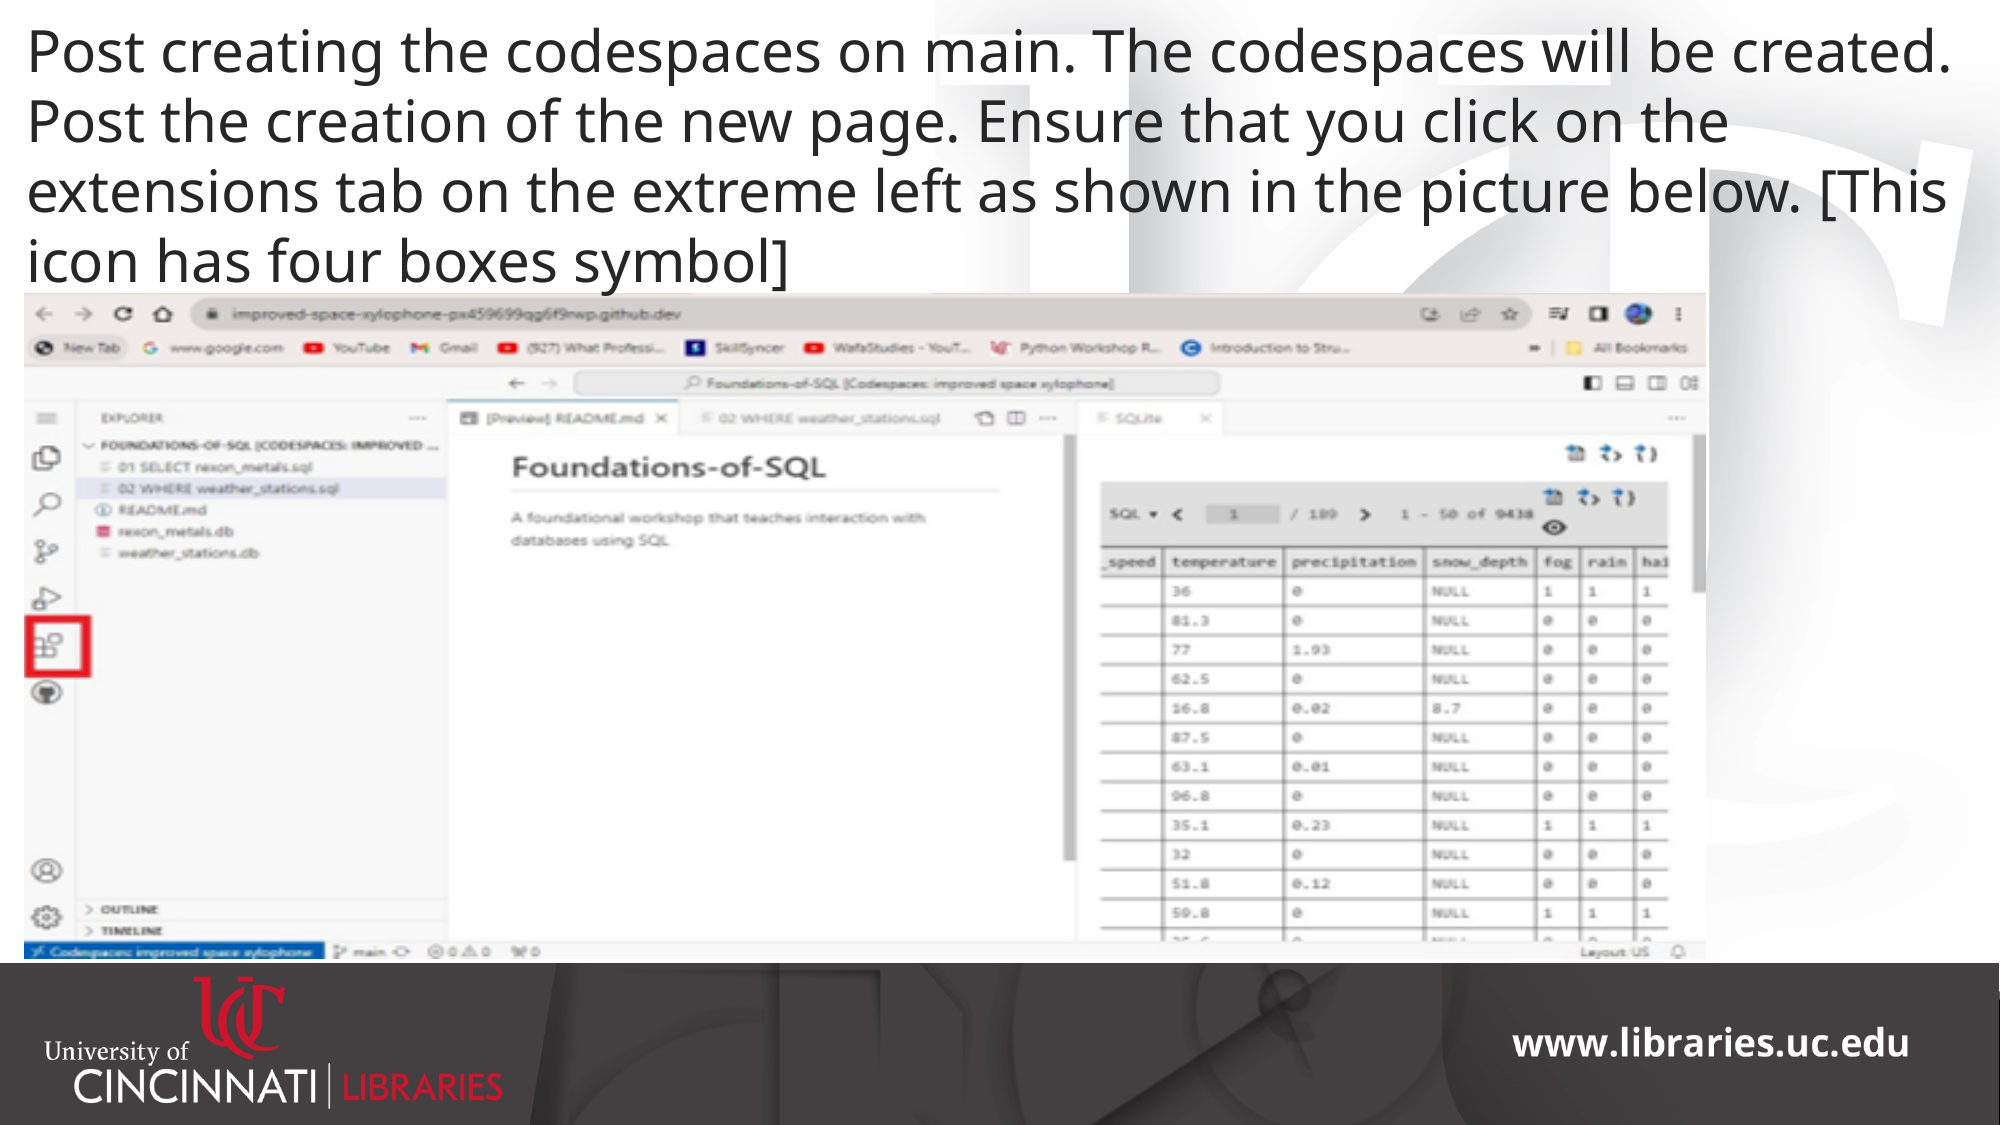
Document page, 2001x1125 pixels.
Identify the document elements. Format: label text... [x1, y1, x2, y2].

text_box Post creating the codespaces on main. The codespaces will be created. Post the creation of the new page. Ensure that you click on the extensions tab on the extreme left as shown in the picture below. [This icon has four boxes symbol] [11, 6, 1987, 347]
picture [0, 0, 2000, 1125]
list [24, 293, 1706, 959]
